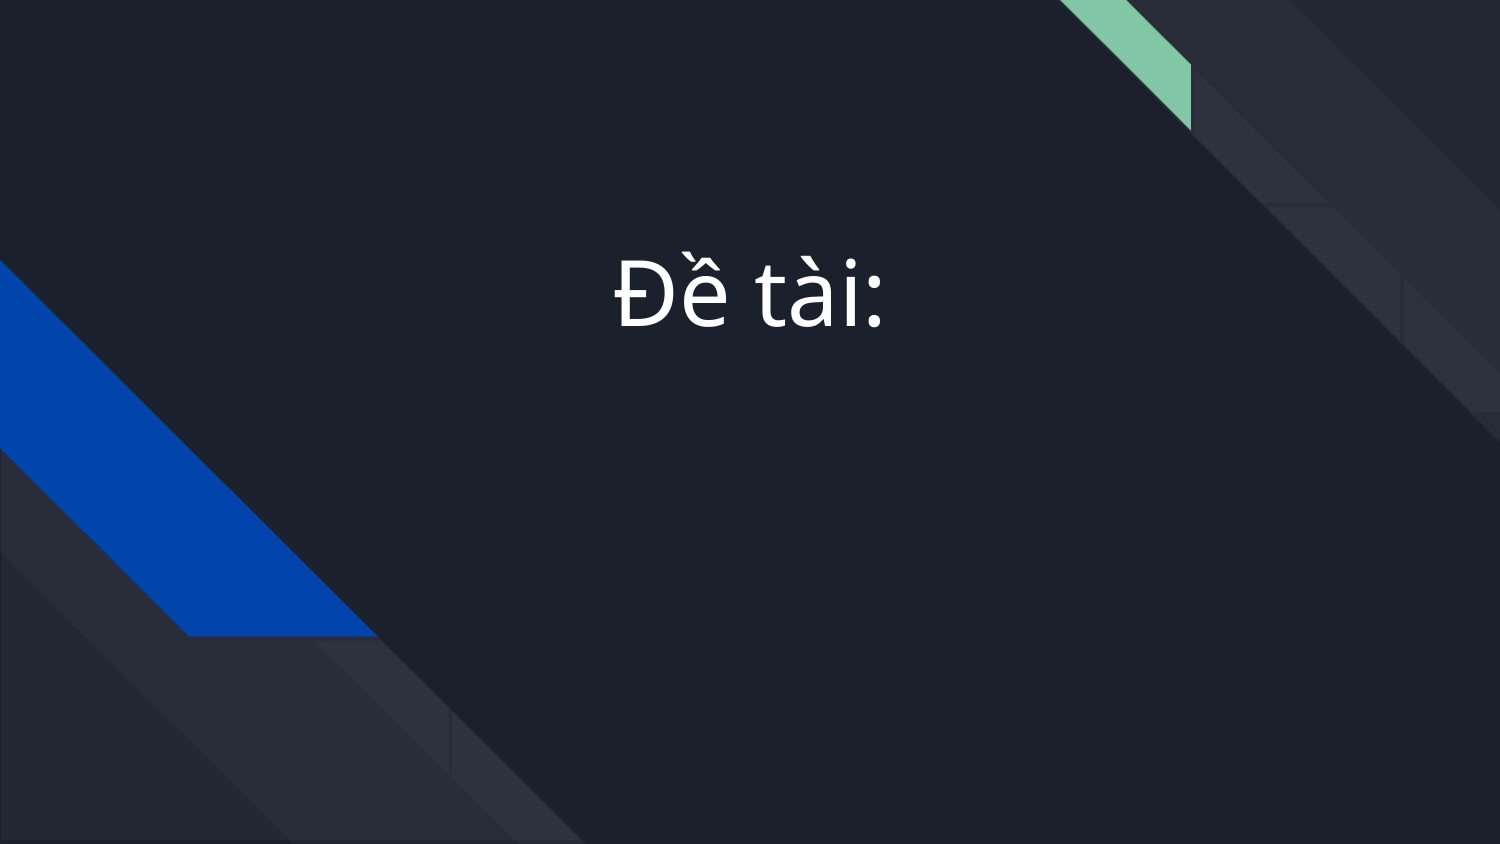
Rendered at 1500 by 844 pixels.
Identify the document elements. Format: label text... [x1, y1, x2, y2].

picture [0, 0, 1500, 844]
title Đề tài: [187, 227, 1313, 464]
